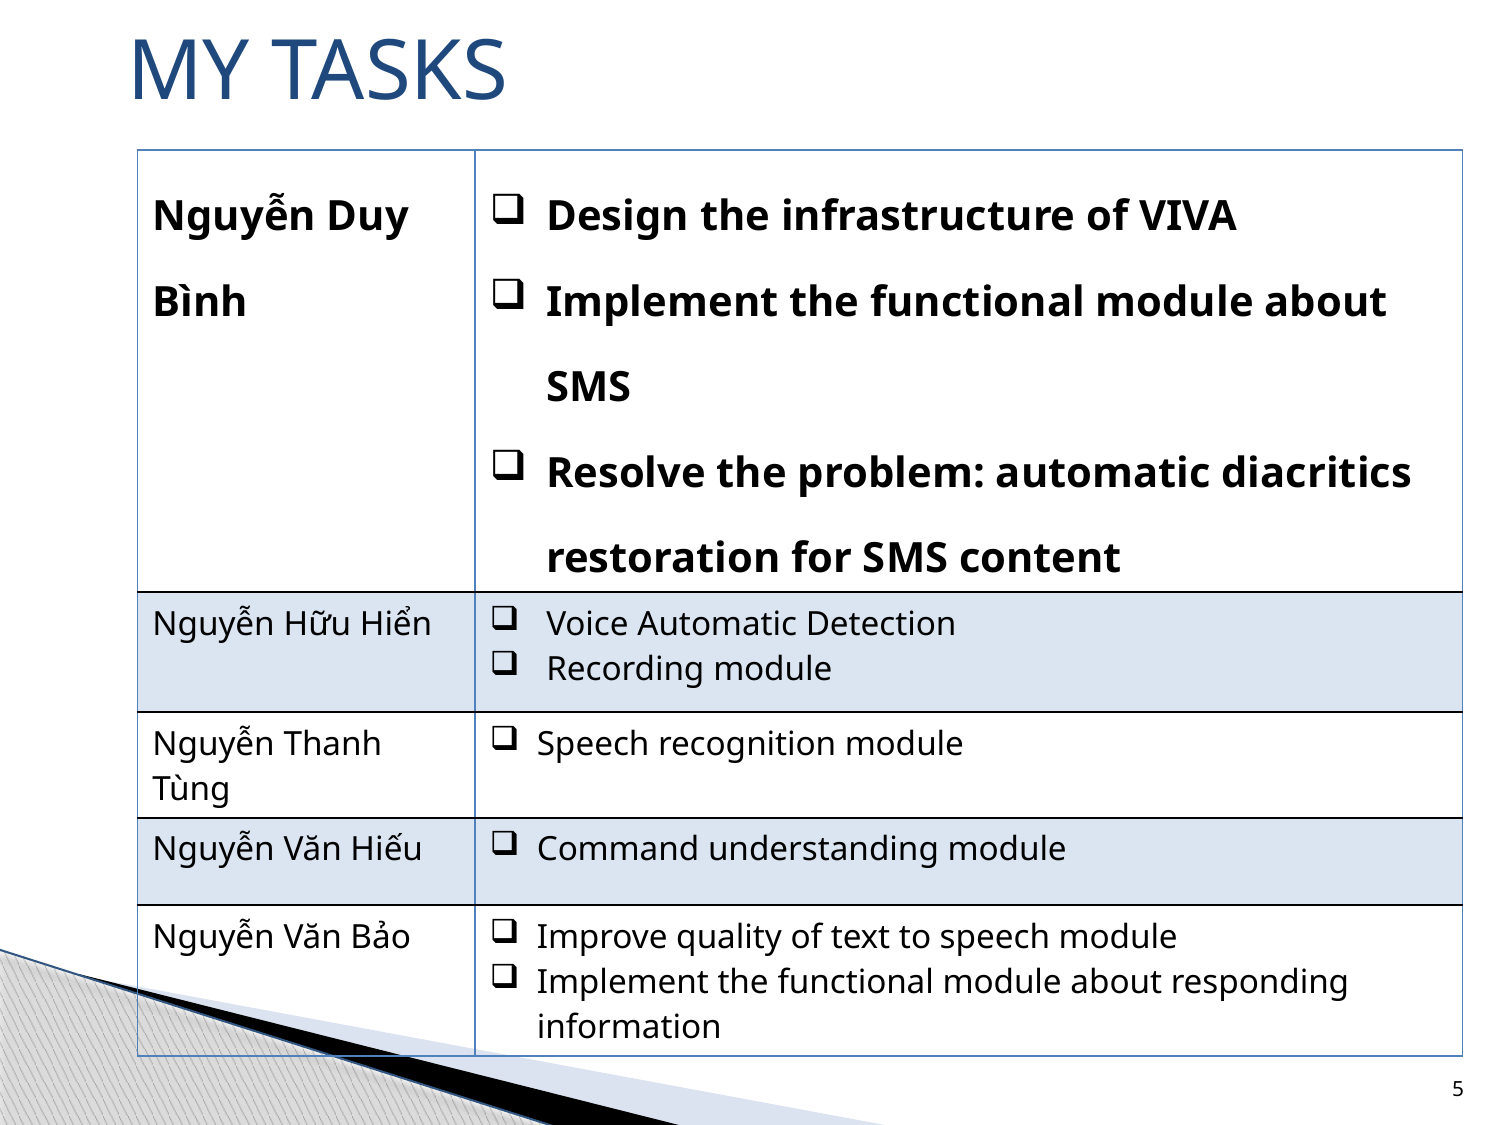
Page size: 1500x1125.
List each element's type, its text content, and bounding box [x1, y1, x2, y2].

table_cell Improve quality of text to speech module Implement the functional module about responding information [476, 906, 1462, 1055]
table_cell Command understanding module [476, 819, 1462, 904]
table_header Nguyễn Duy Bình [138, 151, 474, 591]
table_cell Nguyễn Hữu Hiển [138, 593, 474, 711]
table_cell Speech recognition module [476, 713, 1462, 817]
slide_number 5 [1418, 1051, 1479, 1112]
title MY TASKS [112, 7, 1363, 125]
table_cell Nguyễn Văn Bảo [138, 906, 474, 1055]
table_cell Voice Automatic Detection Recording module [476, 593, 1462, 711]
table_cell Nguyễn Thanh Tùng [138, 713, 474, 817]
table_header Design the infrastructure of VIVA Implement the functional module about SMS Resolve the problem: automatic diacritics restoration for SMS content [476, 151, 1462, 591]
table_cell Nguyễn Văn Hiếu [138, 819, 474, 904]
